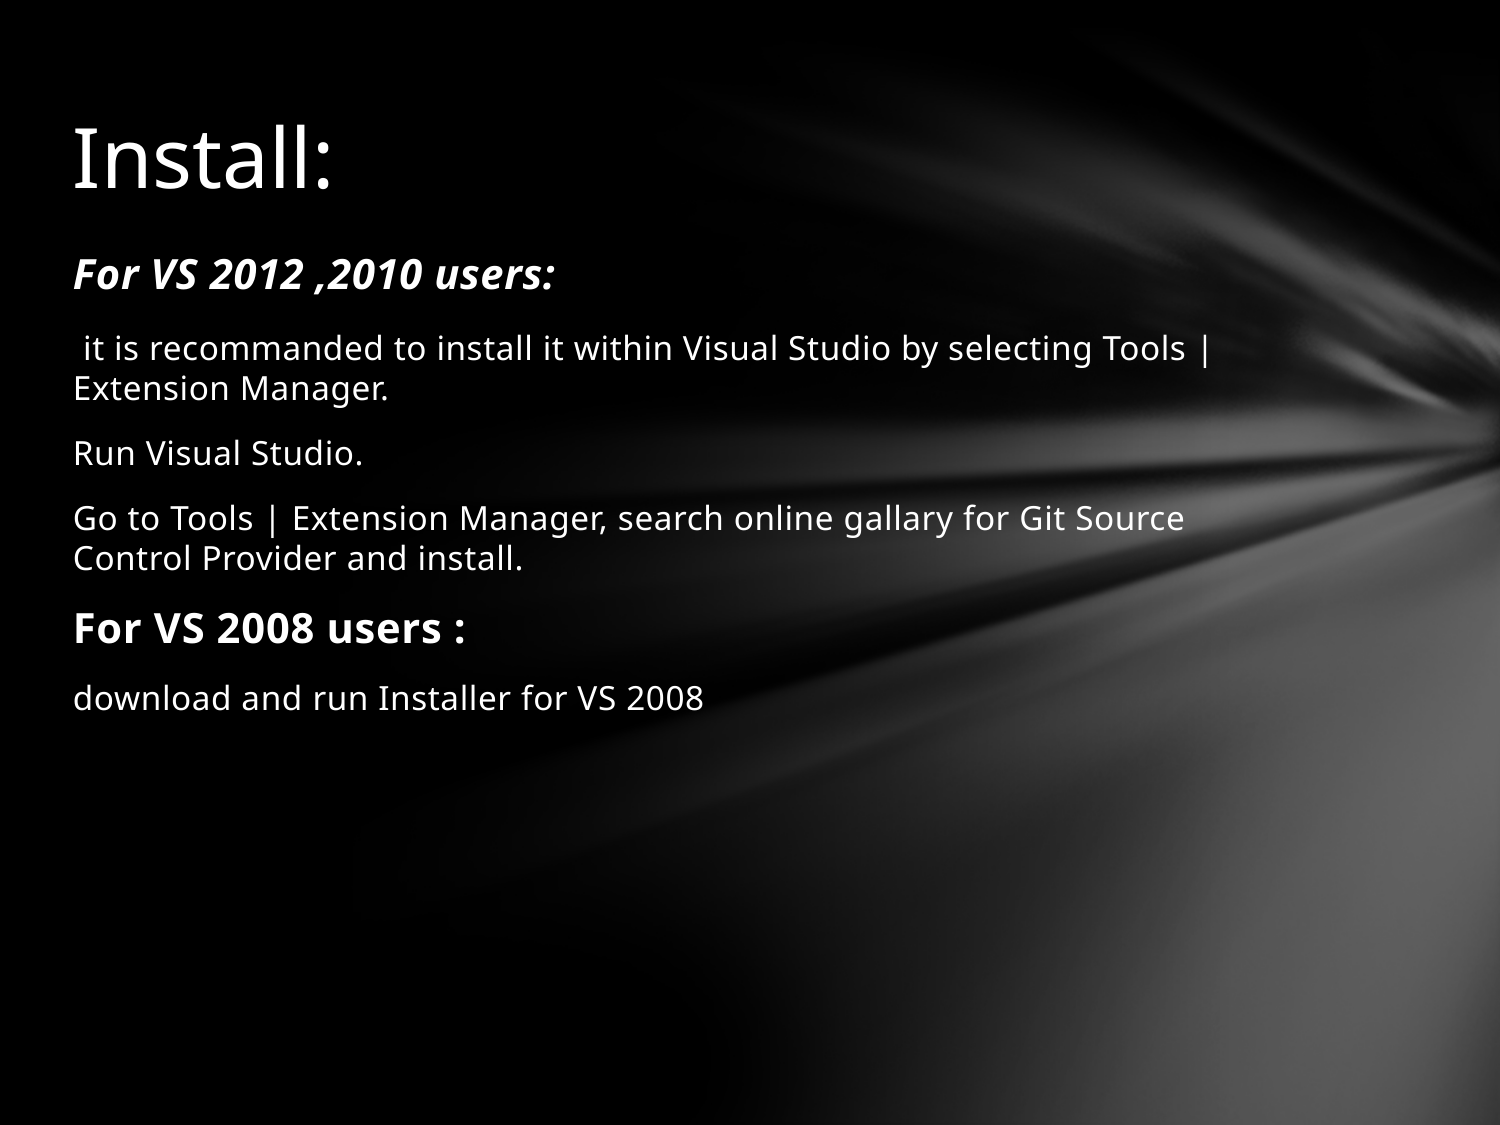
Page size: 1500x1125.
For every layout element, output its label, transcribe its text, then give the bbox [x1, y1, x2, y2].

title Install: [57, 37, 1318, 213]
list For VS 2012 ,2010 users: it is recommanded to install it within Visual Studio by selecting Tools | Extension Manager. Run Visual Studio. Go to Tools | Extension Manager, search online gallary for Git Source Control Provider and install. For VS 2008 users : download and run Installer for VS 2008 [57, 239, 1318, 1015]
